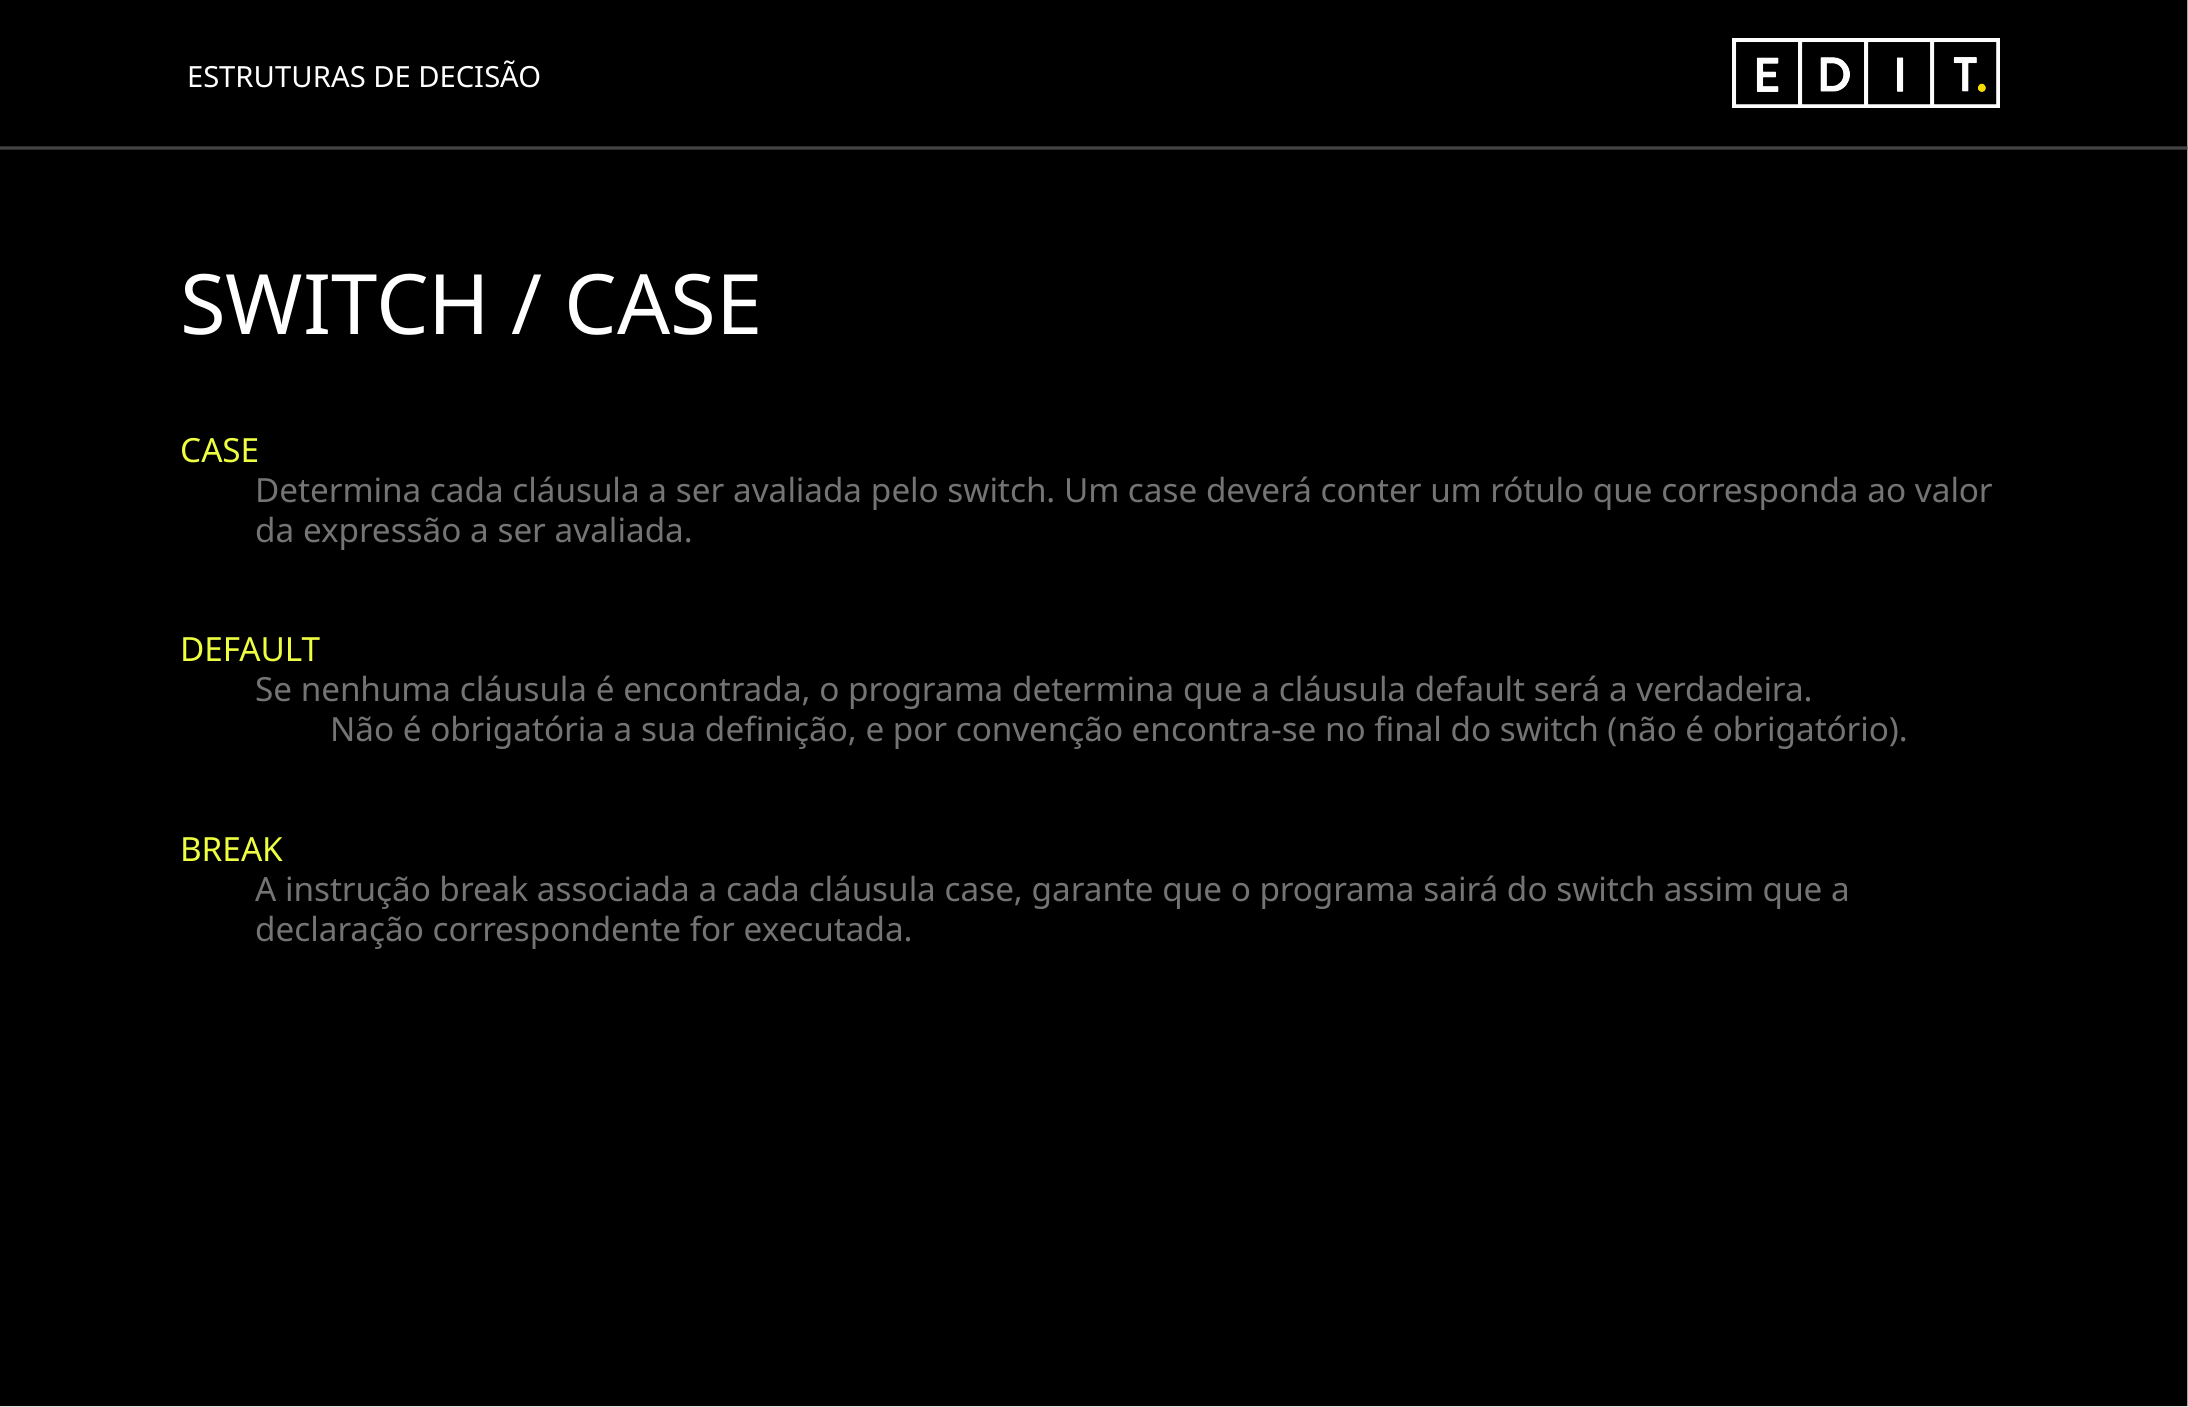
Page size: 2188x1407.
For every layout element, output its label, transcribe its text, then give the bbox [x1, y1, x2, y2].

text_box SWITCH / CASE [180, 266, 2000, 336]
text_box [0, 146, 2188, 150]
text_box ESTRUTURAS DE DECISÃO [187, 58, 1710, 87]
text_box [0, 150, 2188, 1407]
picture [1731, 38, 2001, 108]
text_box [0, 0, 2188, 146]
text_box CASE Determina cada cláusula a ser avaliada pelo switch. Um case deverá conter um rótulo que corresponda ao valor da expressão a ser avaliada. DEFAULT Se nenhuma cláusula é encontrada, o programa determina que a cláusula default será a verdadeira. Não é obrigatória a sua definição, e por convenção encontra-se no final do switch (não é obrigatório). BREAK A instrução break associada a cada cláusula case, garante que o programa sairá do switch assim que a declaração correspondente for executada. [180, 428, 2000, 1312]
